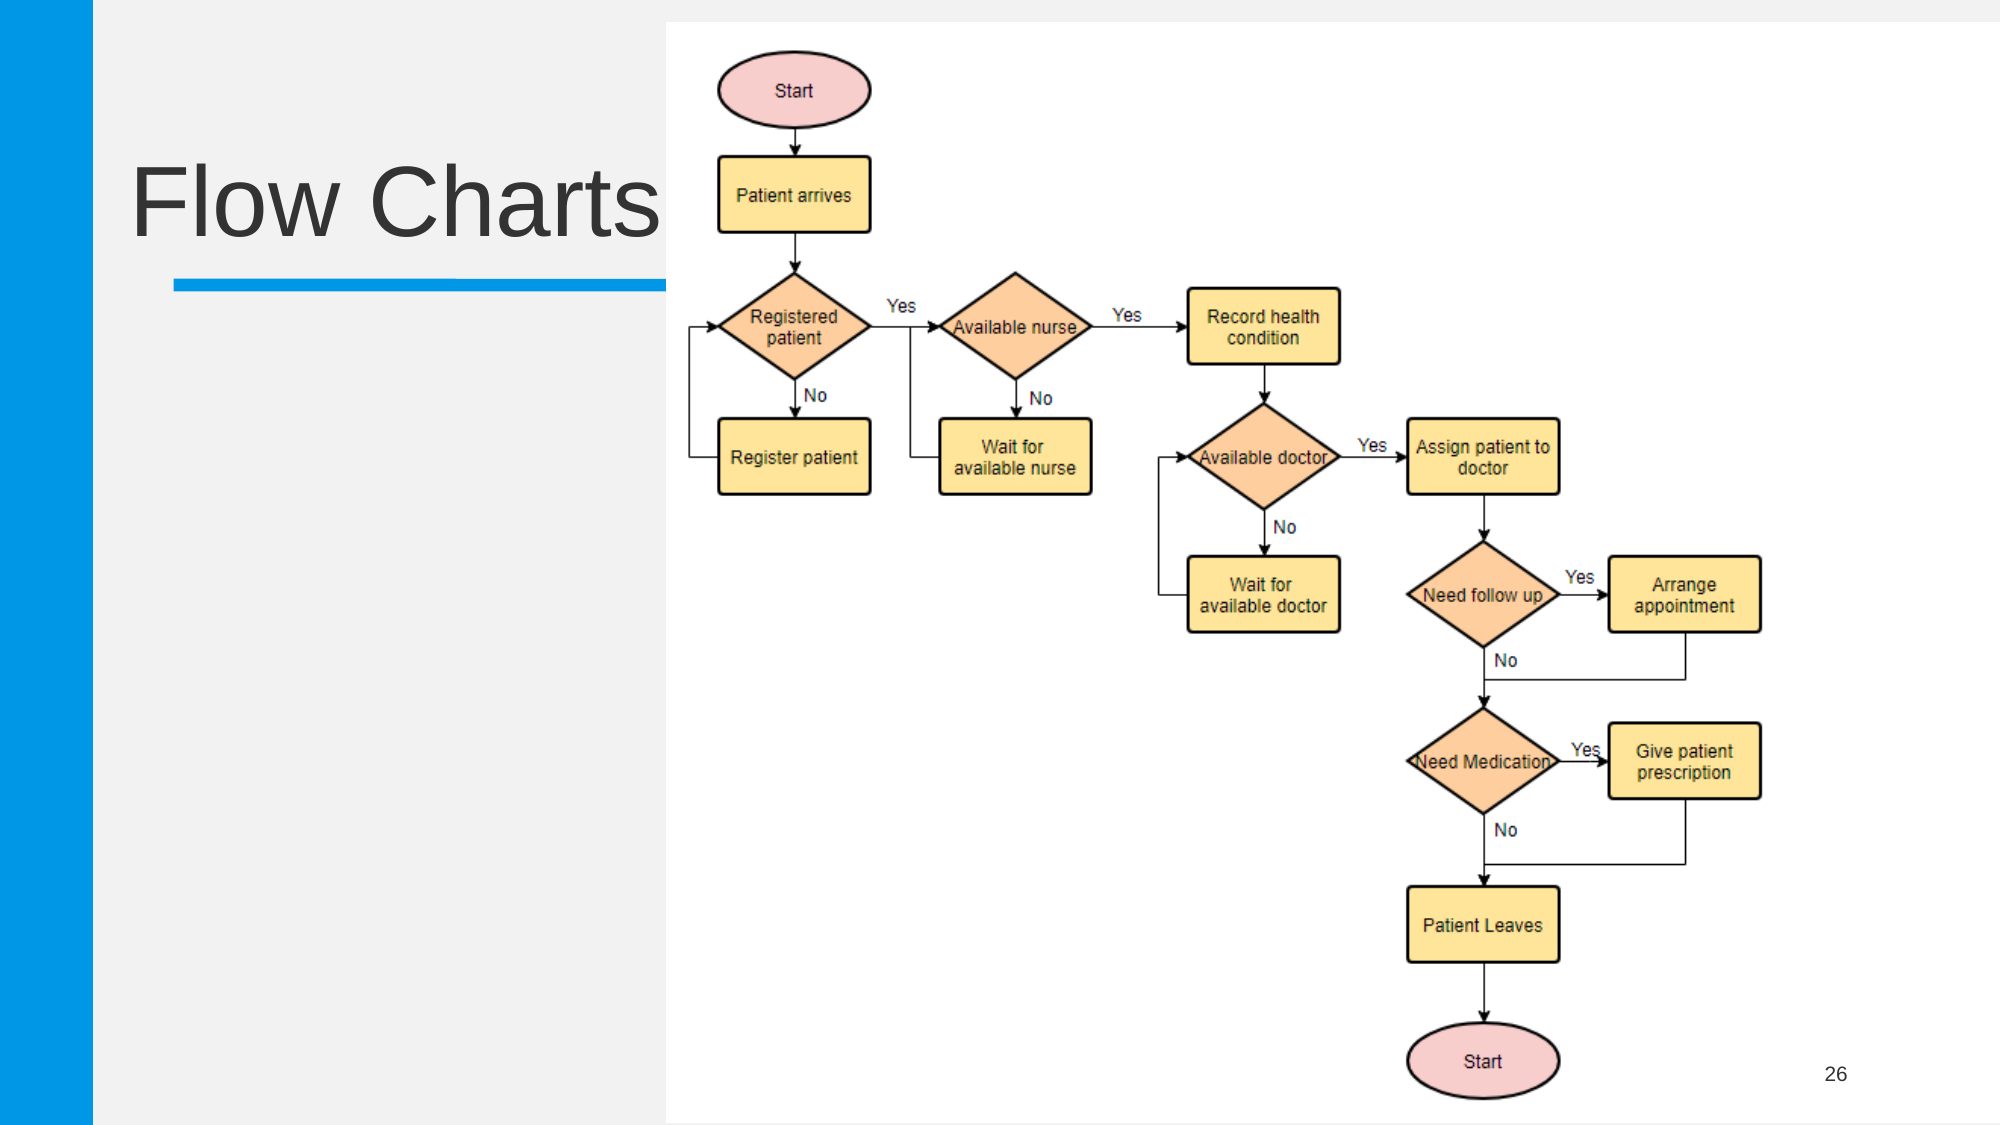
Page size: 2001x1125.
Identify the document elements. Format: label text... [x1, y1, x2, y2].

picture [666, 22, 2000, 1123]
title Flow Charts [114, 26, 662, 265]
